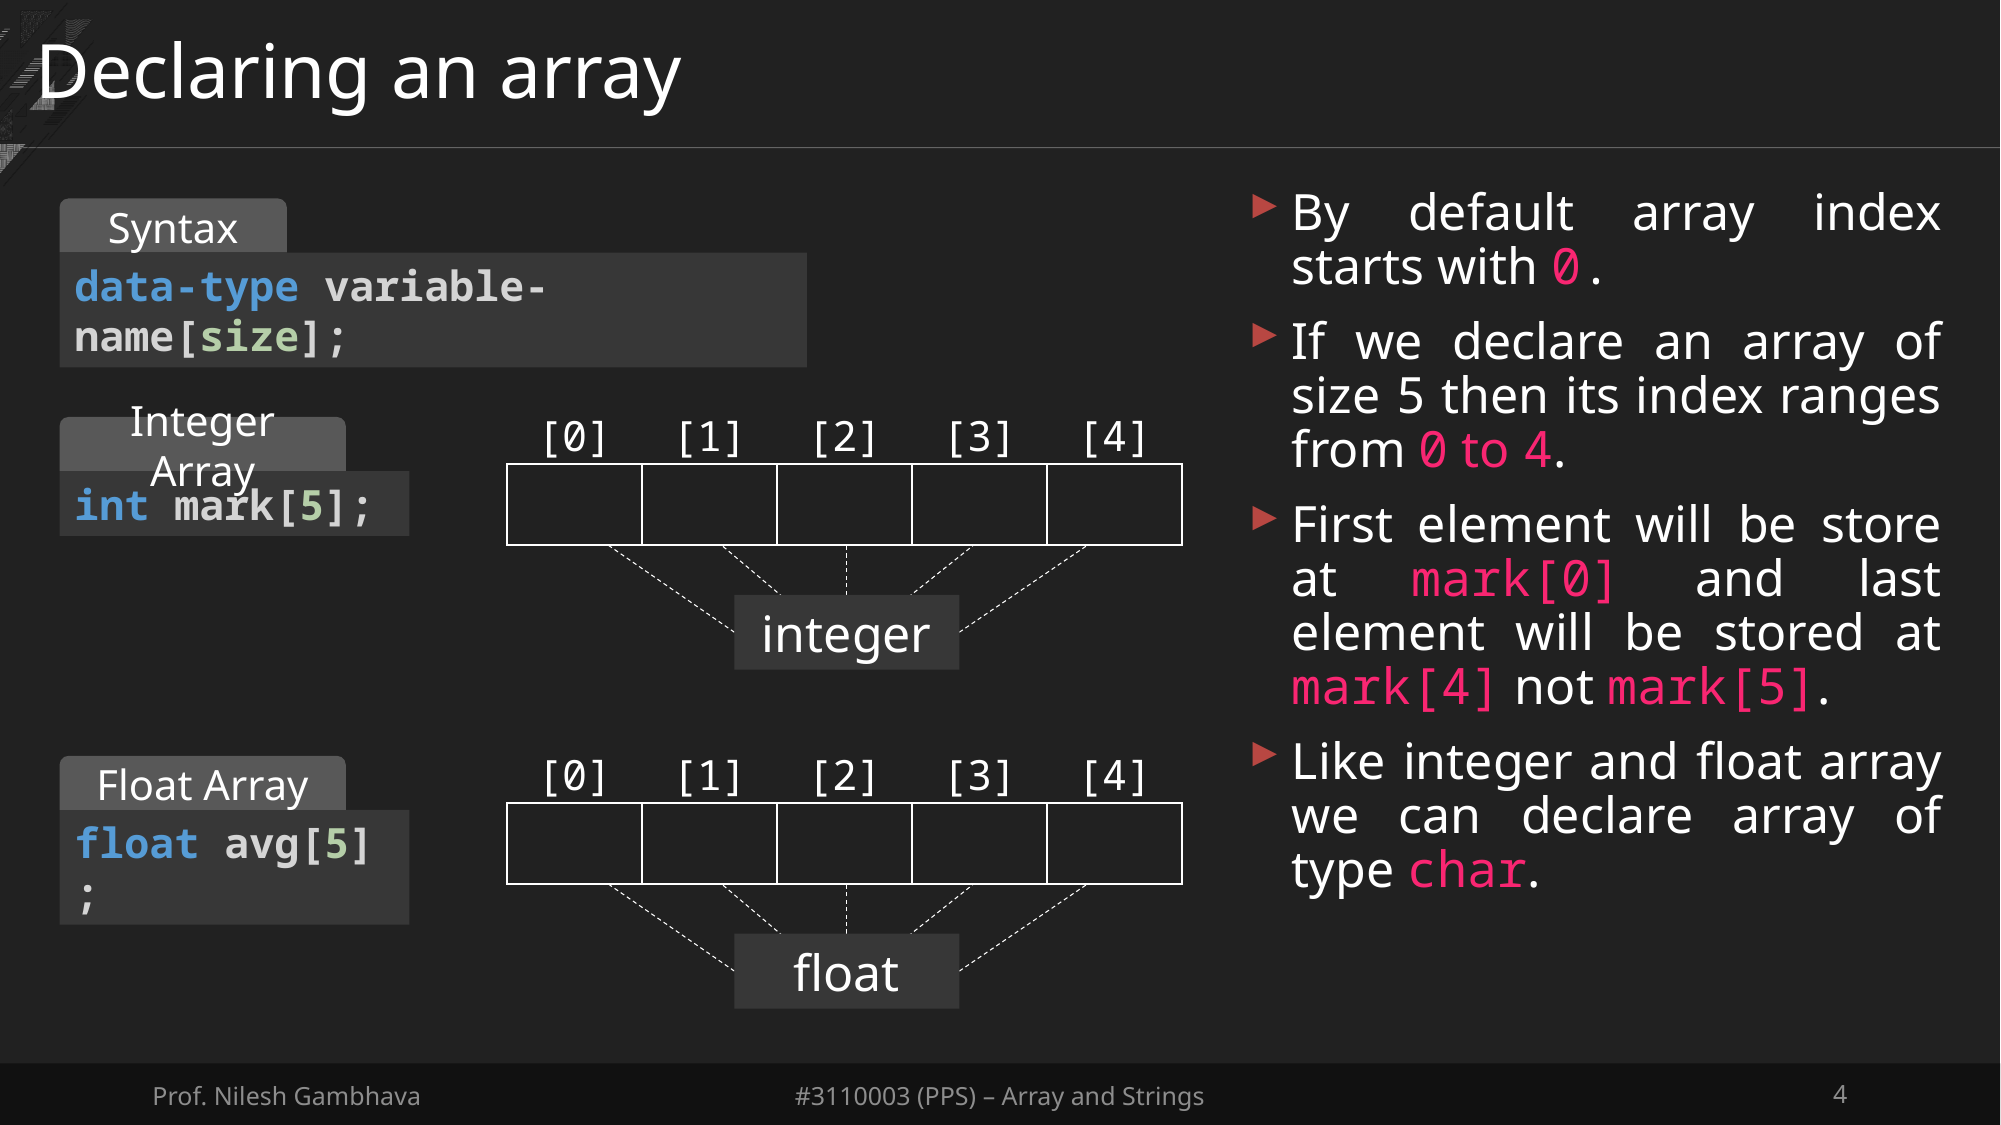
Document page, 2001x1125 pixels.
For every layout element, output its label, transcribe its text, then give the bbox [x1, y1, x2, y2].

table_cell [508, 804, 641, 883]
text_box float avg[5]; [59, 809, 410, 925]
table_cell [643, 465, 776, 544]
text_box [607, 883, 1089, 1009]
table_header [4] [1047, 734, 1182, 802]
text_box Integer Array [58, 415, 347, 472]
text_box Float Array [58, 754, 347, 811]
table_header [2] [777, 395, 912, 463]
list By default array index starts with 0. If we declare an array of size 5 then its index ranges from 0 to 4. First element will be store at mark[0] and last element will be stored at mark[4] not mark[5]. Like integer and float array we can declare array of type char. [1233, 180, 1957, 1037]
table_header [0] [507, 734, 642, 802]
table_header [4] [1047, 395, 1182, 463]
table_cell [508, 465, 641, 544]
table_cell [1048, 465, 1181, 544]
text_box data-type variable-name[size]; [59, 252, 807, 368]
table_cell [778, 465, 911, 544]
table_cell [913, 804, 1046, 883]
text_box int mark[5]; [59, 471, 410, 536]
title Declaring an array [0, 0, 2000, 148]
table_cell [643, 804, 776, 883]
table_header [3] [912, 734, 1047, 802]
table_header [1] [642, 395, 777, 463]
table_cell [913, 465, 1046, 544]
table_header [3] [912, 395, 1047, 463]
table_cell [778, 804, 911, 883]
table_header [1] [642, 734, 777, 802]
text_box Syntax [58, 197, 288, 254]
table_header [2] [777, 734, 912, 802]
table_header [0] [507, 395, 642, 463]
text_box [607, 544, 1089, 670]
table_cell [1048, 804, 1181, 883]
